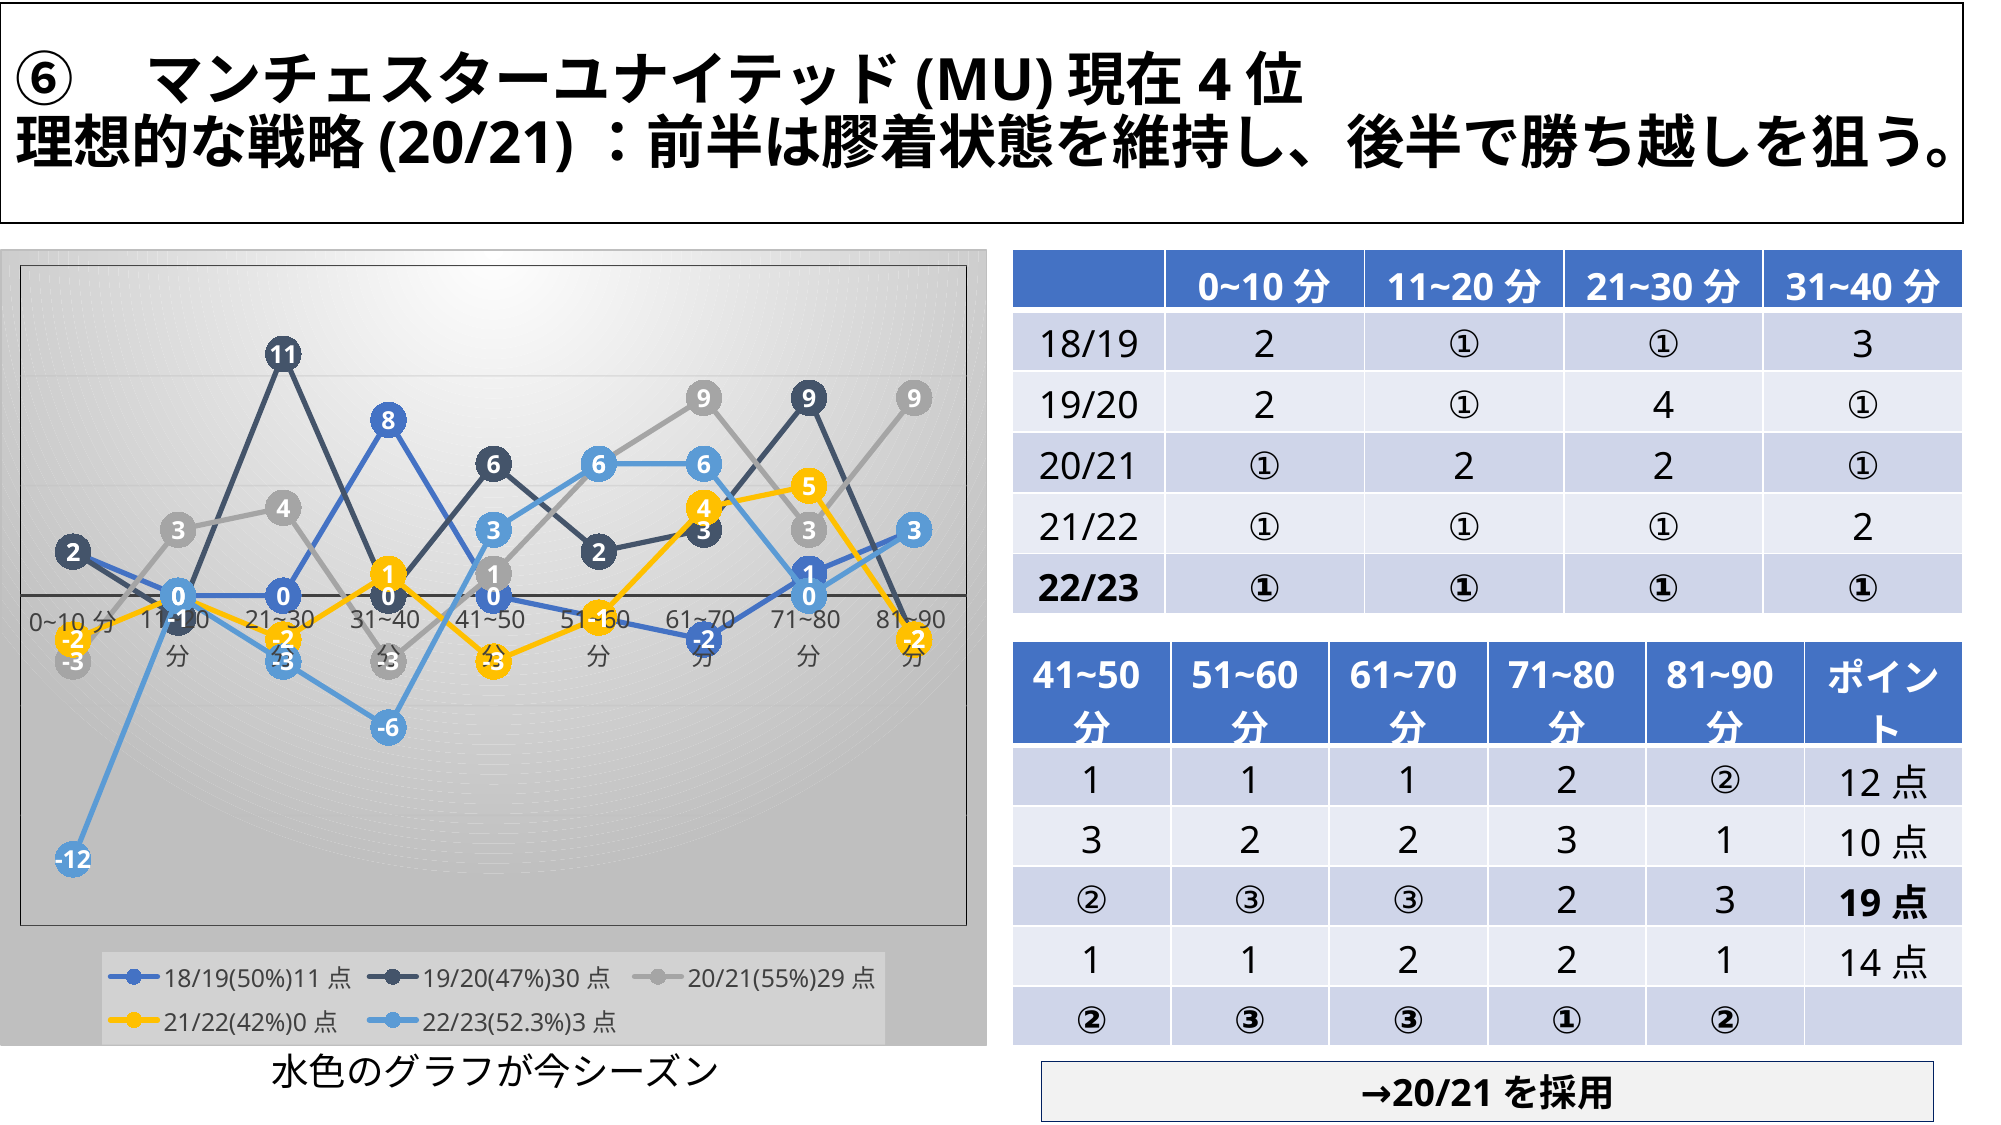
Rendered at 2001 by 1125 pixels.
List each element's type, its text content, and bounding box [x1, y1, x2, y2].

table_cell 1 [1013, 927, 1170, 985]
table_cell ① [1764, 433, 1962, 492]
table_cell ② [1647, 748, 1804, 805]
table_cell 4 [1565, 372, 1762, 431]
table_cell 18/19 [1013, 313, 1164, 370]
table_cell [1805, 987, 1962, 1045]
table_cell 2 [1166, 313, 1364, 370]
table_cell 2 [1764, 494, 1962, 553]
table_cell ③ [1330, 987, 1487, 1045]
table_header 81~90分 [1647, 642, 1804, 743]
table_cell ③ [1172, 867, 1328, 925]
table_header [1013, 250, 1164, 307]
table_cell 2 [1166, 372, 1364, 431]
table_cell ① [1565, 494, 1762, 553]
table_header 61~70分 [1330, 642, 1487, 743]
table_cell 1 [1647, 927, 1804, 985]
table_cell ① [1365, 494, 1563, 553]
table_cell ① [1565, 554, 1762, 613]
table_cell 14点 [1805, 927, 1962, 985]
table_cell ② [1013, 987, 1170, 1045]
table_cell 19点 [1805, 867, 1962, 925]
table_cell ① [1365, 313, 1563, 370]
table_cell ① [1764, 554, 1962, 613]
table_cell 10点 [1805, 807, 1962, 865]
table_cell 1 [1330, 748, 1487, 805]
table_cell ③ [1330, 867, 1487, 925]
table_cell ③ [1172, 987, 1328, 1045]
table_cell 20/21 [1013, 433, 1164, 492]
table_cell 2 [1565, 433, 1762, 492]
table_cell 22/23 [1013, 554, 1164, 613]
table_cell ② [1013, 867, 1170, 925]
title ⑥ マンチェスターユナイテッド(MU)現在4位 理想的な戦略(20/21)：前半は膠着状態を維持し、後半で勝ち越しを狙う。 [0, 2, 1964, 224]
table_cell 3 [1647, 867, 1804, 925]
table_cell 1 [1647, 807, 1804, 865]
table_header 0~10分 [1166, 250, 1364, 307]
table_header 41~50分 [1013, 642, 1170, 743]
text_box 水色のグラフが今シーズン [20, 1046, 971, 1101]
table_header 51~60分 [1172, 642, 1328, 743]
table_cell 19/20 [1013, 372, 1164, 431]
table_cell 2 [1489, 867, 1645, 925]
table_cell ① [1489, 987, 1645, 1045]
table_cell ① [1166, 554, 1364, 613]
table_cell 2 [1330, 927, 1487, 985]
table_cell 1 [1013, 748, 1170, 805]
table_cell 2 [1365, 433, 1563, 492]
table_cell ① [1166, 433, 1364, 492]
table_cell 3 [1489, 807, 1645, 865]
table_cell ① [1365, 554, 1563, 613]
table_cell 21/22 [1013, 494, 1164, 553]
table_cell 2 [1489, 748, 1645, 805]
table_header 21~30分 [1565, 250, 1762, 307]
table_cell 2 [1330, 807, 1487, 865]
chart [0, 249, 988, 1046]
text_box →20/21を採用 [1041, 1061, 1934, 1122]
table_cell 12点 [1805, 748, 1962, 805]
table_cell 2 [1172, 807, 1328, 865]
table_cell 1 [1172, 927, 1328, 985]
table_cell ① [1565, 313, 1762, 370]
table_header 11~20分 [1365, 250, 1563, 307]
table_header 71~80分 [1489, 642, 1645, 743]
table_cell 3 [1764, 313, 1962, 370]
table_cell ① [1764, 372, 1962, 431]
table_cell 1 [1172, 748, 1328, 805]
table_header 31~40分 [1764, 250, 1962, 307]
table_cell 2 [1489, 927, 1645, 985]
table_header ポイント [1805, 642, 1962, 743]
table_cell ① [1166, 494, 1364, 553]
table_cell 3 [1013, 807, 1170, 865]
table_cell ① [1365, 372, 1563, 431]
table_cell ② [1647, 987, 1804, 1045]
